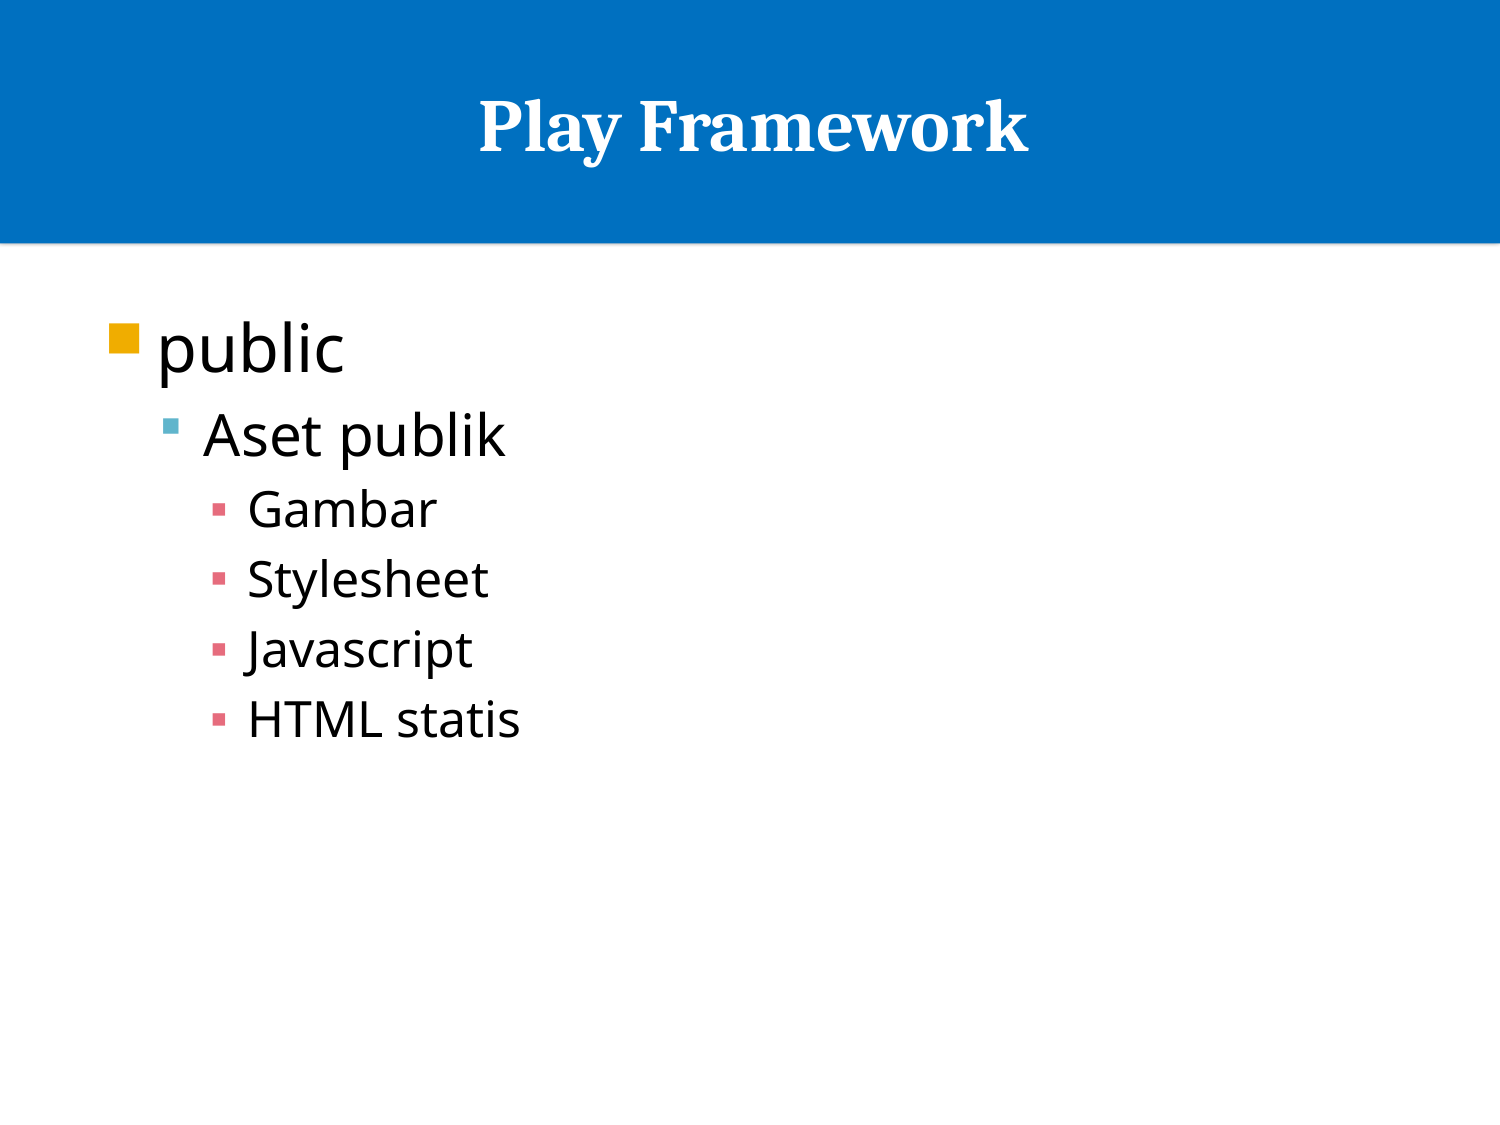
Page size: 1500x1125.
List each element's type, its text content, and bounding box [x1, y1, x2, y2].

list public Aset publik Gambar Stylesheet Javascript HTML statis [75, 291, 1425, 1050]
title Play Framework [0, 0, 1500, 244]
